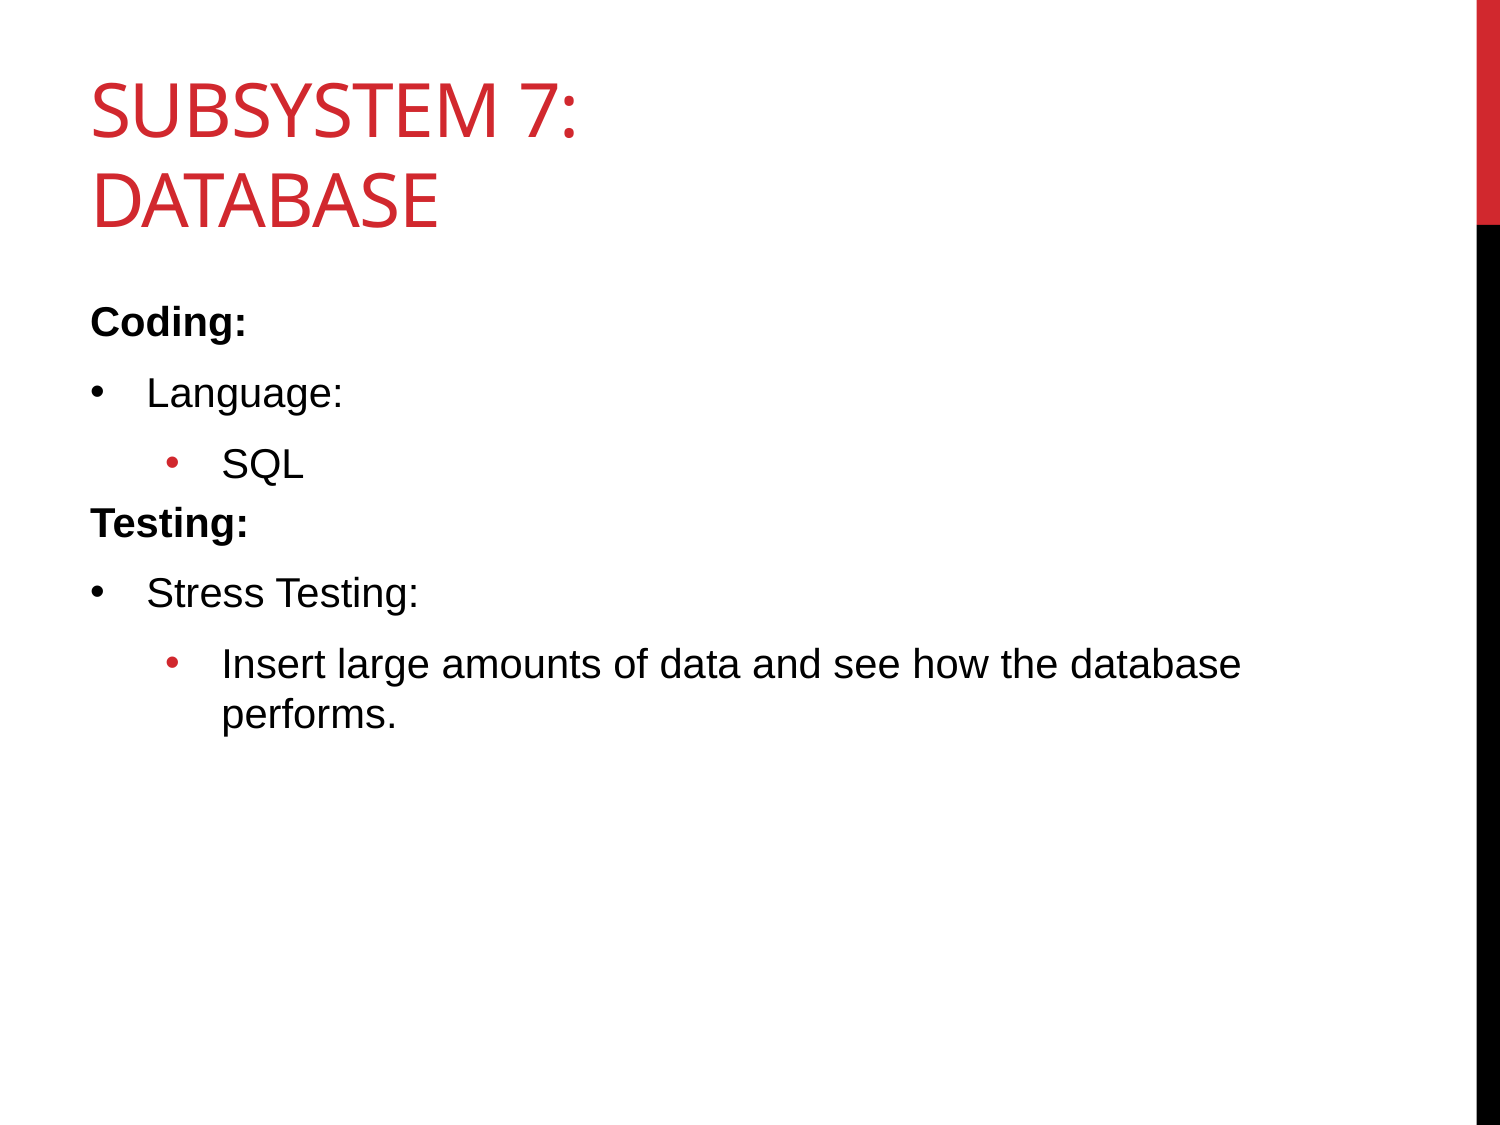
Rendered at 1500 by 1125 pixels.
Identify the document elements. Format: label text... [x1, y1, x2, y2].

list Coding: Language: SQL Testing: Stress Testing: Insert large amounts of data and see how the database performs. [75, 287, 1325, 1005]
title Subsystem 7: database [75, 25, 1025, 250]
